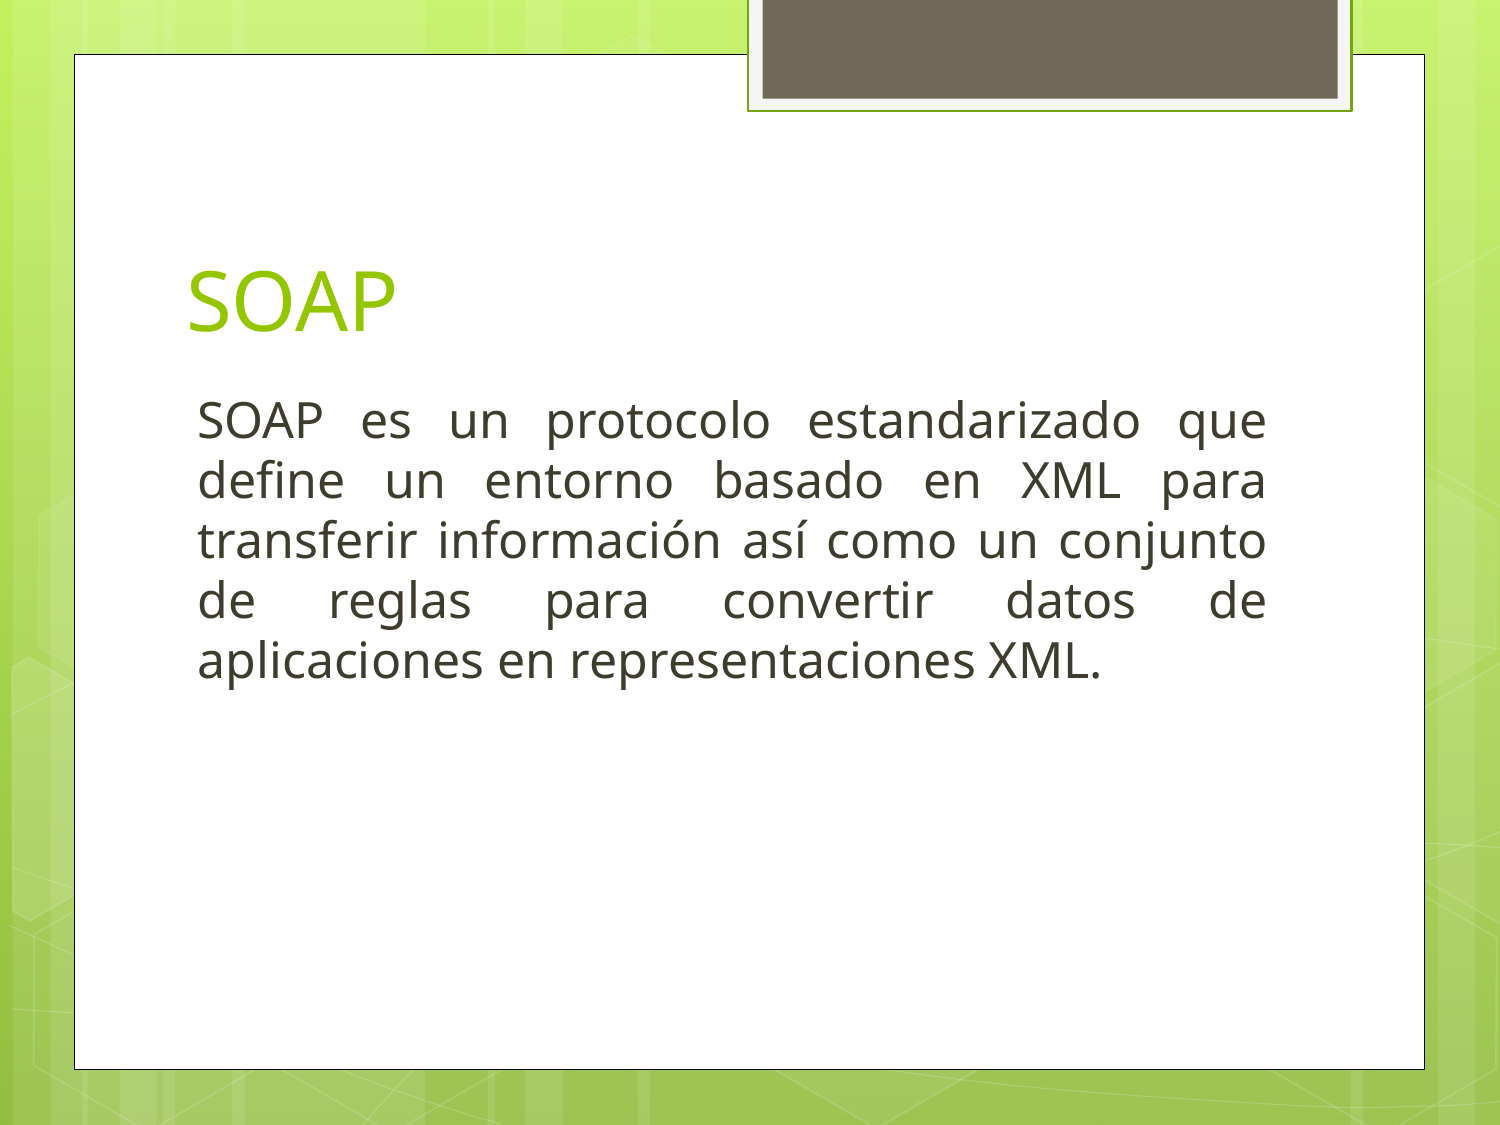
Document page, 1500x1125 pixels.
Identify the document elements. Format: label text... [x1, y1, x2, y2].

list SOAP es un protocolo estandarizado que define un entorno basado en XML para transferir información así como un conjunto de reglas para convertir datos de aplicaciones en representaciones XML. [171, 381, 1283, 957]
title SOAP [171, 168, 1324, 357]
